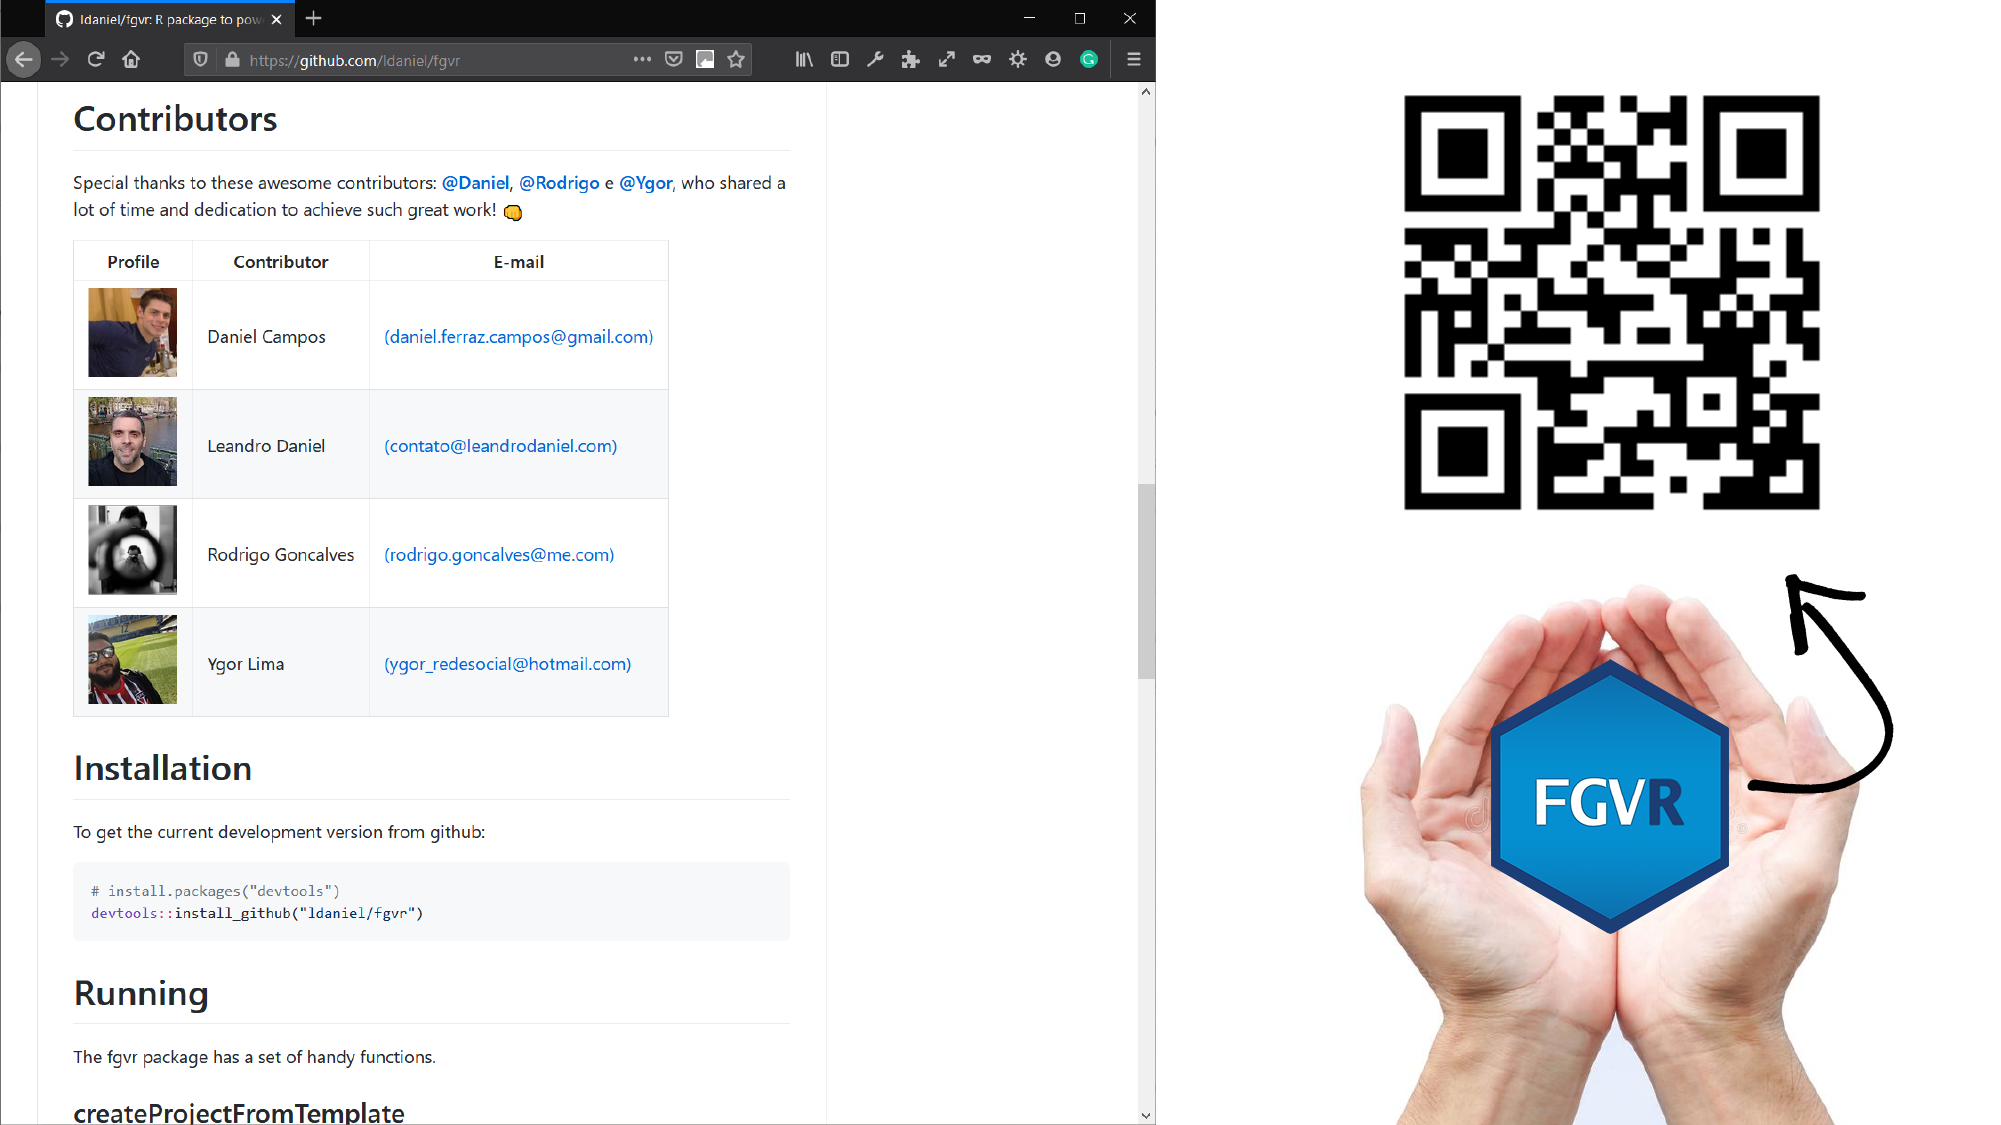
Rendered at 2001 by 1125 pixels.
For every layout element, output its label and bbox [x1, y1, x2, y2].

picture [1491, 570, 1930, 934]
picture [0, 0, 1156, 1125]
picture [1377, 68, 1851, 541]
text_box [1246, 493, 1978, 1125]
